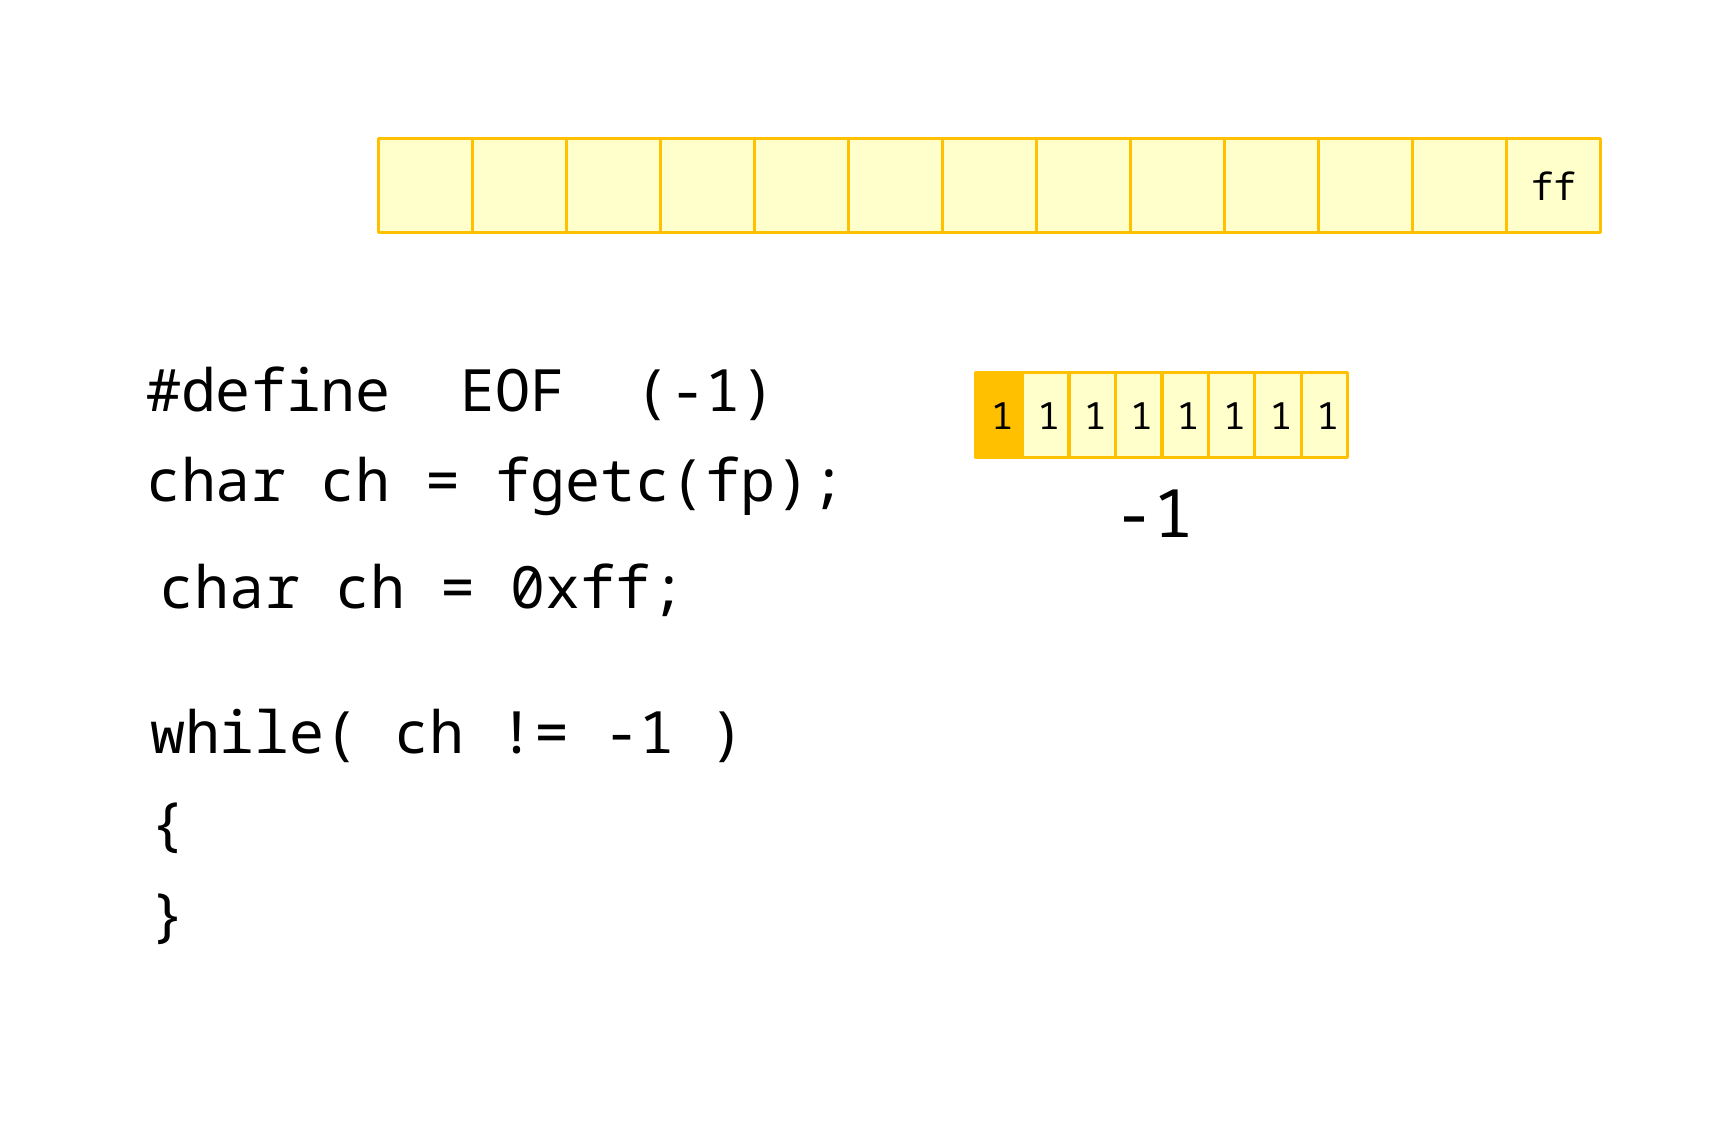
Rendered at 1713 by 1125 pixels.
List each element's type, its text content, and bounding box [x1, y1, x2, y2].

text_box [1034, 136, 1128, 234]
text_box [564, 136, 658, 234]
text_box [846, 136, 940, 234]
text_box 1 [1253, 371, 1299, 459]
text_box [470, 136, 564, 234]
text_box [1316, 136, 1410, 234]
text_box 1 [1113, 371, 1160, 439]
text_box #define EOF (-1) char ch = fgetc(fp); [131, 324, 861, 521]
text_box [1222, 136, 1316, 234]
text_box char ch = 0xff; [145, 521, 700, 628]
text_box [658, 136, 752, 234]
text_box [1128, 136, 1222, 234]
text_box 1 [1020, 371, 1067, 459]
text_box [752, 136, 846, 234]
text_box [940, 136, 1034, 234]
text_box 1 [1299, 371, 1350, 459]
text_box [376, 136, 470, 234]
text_box 1 [1160, 371, 1206, 439]
text_box [1410, 136, 1504, 234]
text_box -1 [1099, 439, 1209, 558]
text_box 1 [1206, 371, 1253, 459]
text_box 1 [1067, 371, 1113, 459]
text_box ff [1504, 136, 1602, 234]
text_box while( ch != -1 ) { } [135, 666, 760, 955]
text_box 1 [974, 371, 1020, 459]
